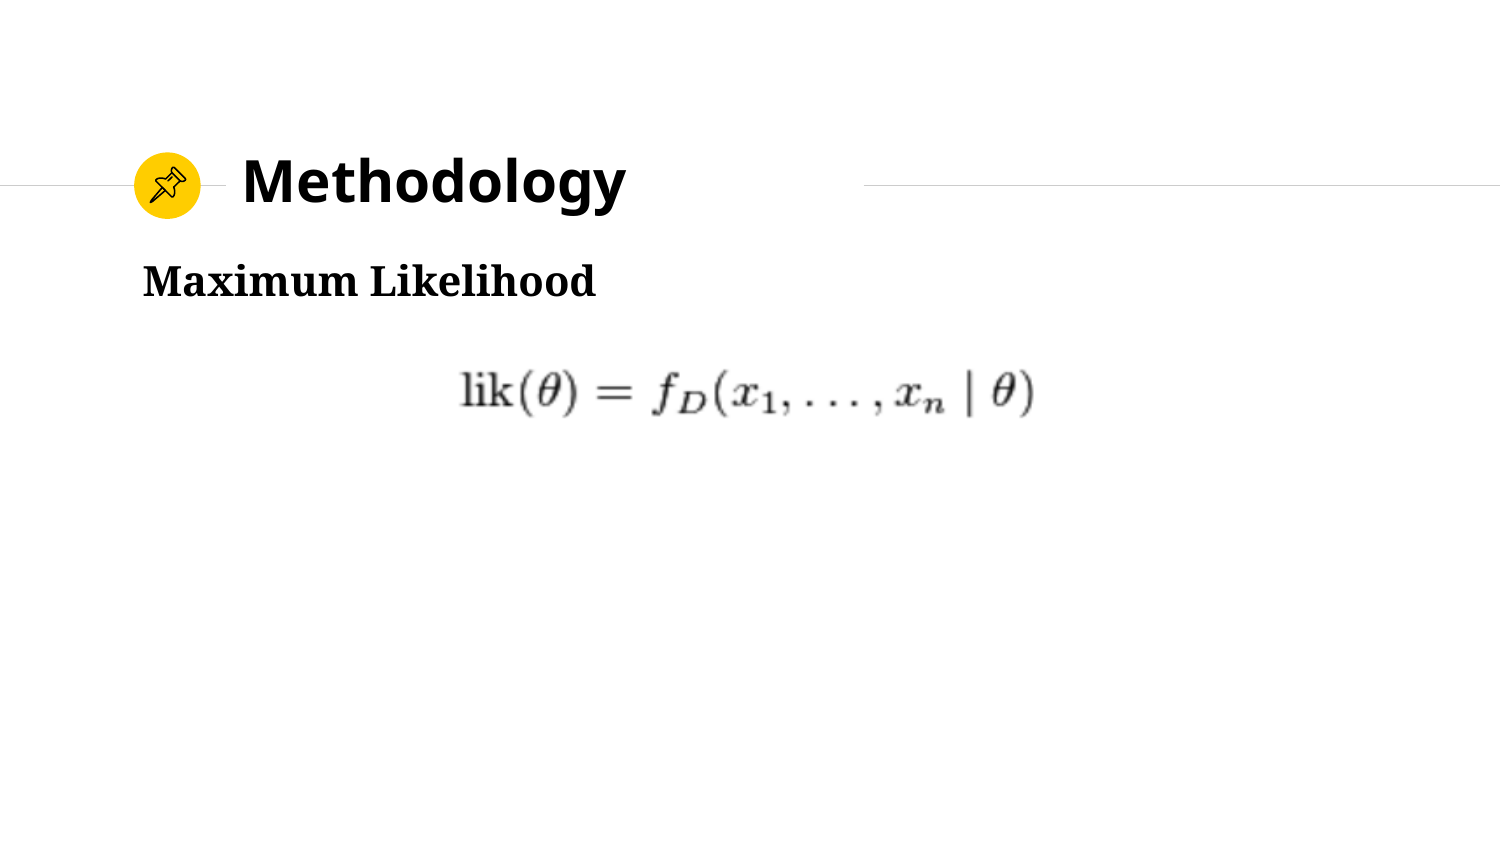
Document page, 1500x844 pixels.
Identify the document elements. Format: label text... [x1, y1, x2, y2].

picture [439, 352, 1060, 435]
list Maximum Likelihood [90, 229, 1425, 774]
title Methodology [226, 143, 863, 216]
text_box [150, 166, 186, 203]
